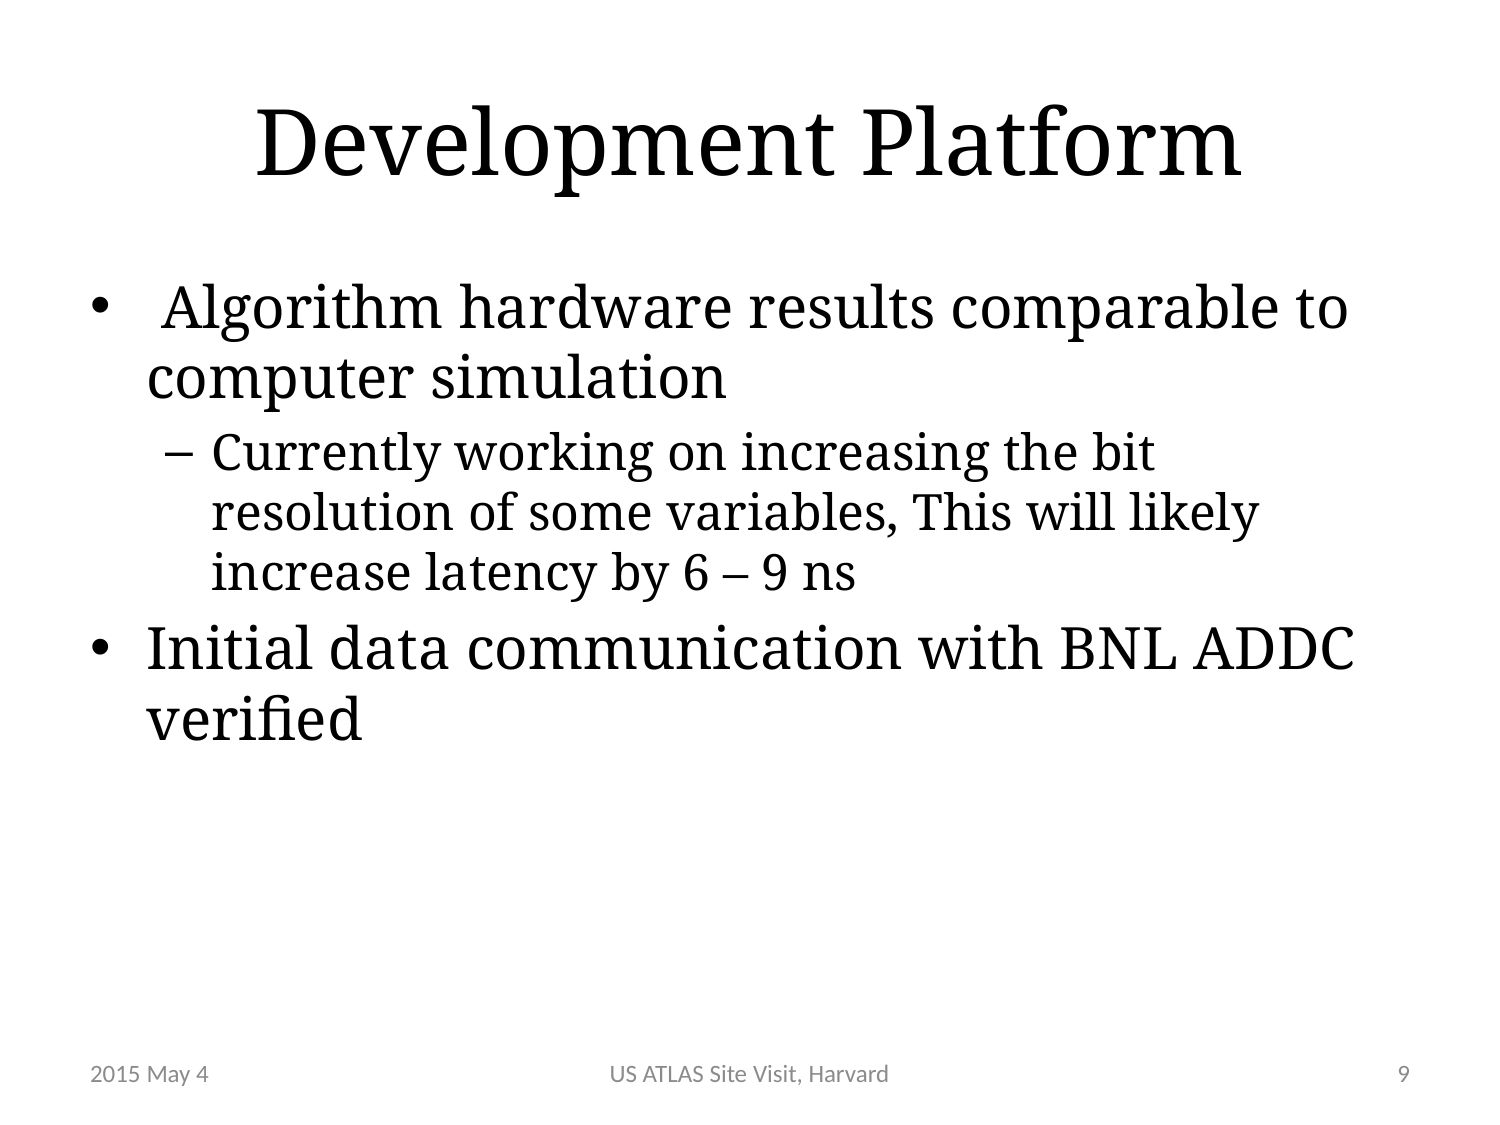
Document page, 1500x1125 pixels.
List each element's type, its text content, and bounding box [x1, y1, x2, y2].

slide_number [75, 1042, 425, 1103]
list Algorithm hardware results comparable to computer simulation Currently working on increasing the bit resolution of some variables, This will likely increase latency by 6 – 9 ns Initial data communication with BNL ADDC verified [75, 262, 1425, 1005]
title Development Platform [75, 45, 1425, 233]
footer US ATLAS Site Visit, Harvard [512, 1042, 988, 1103]
slide_number 9 [1074, 1042, 1425, 1103]
